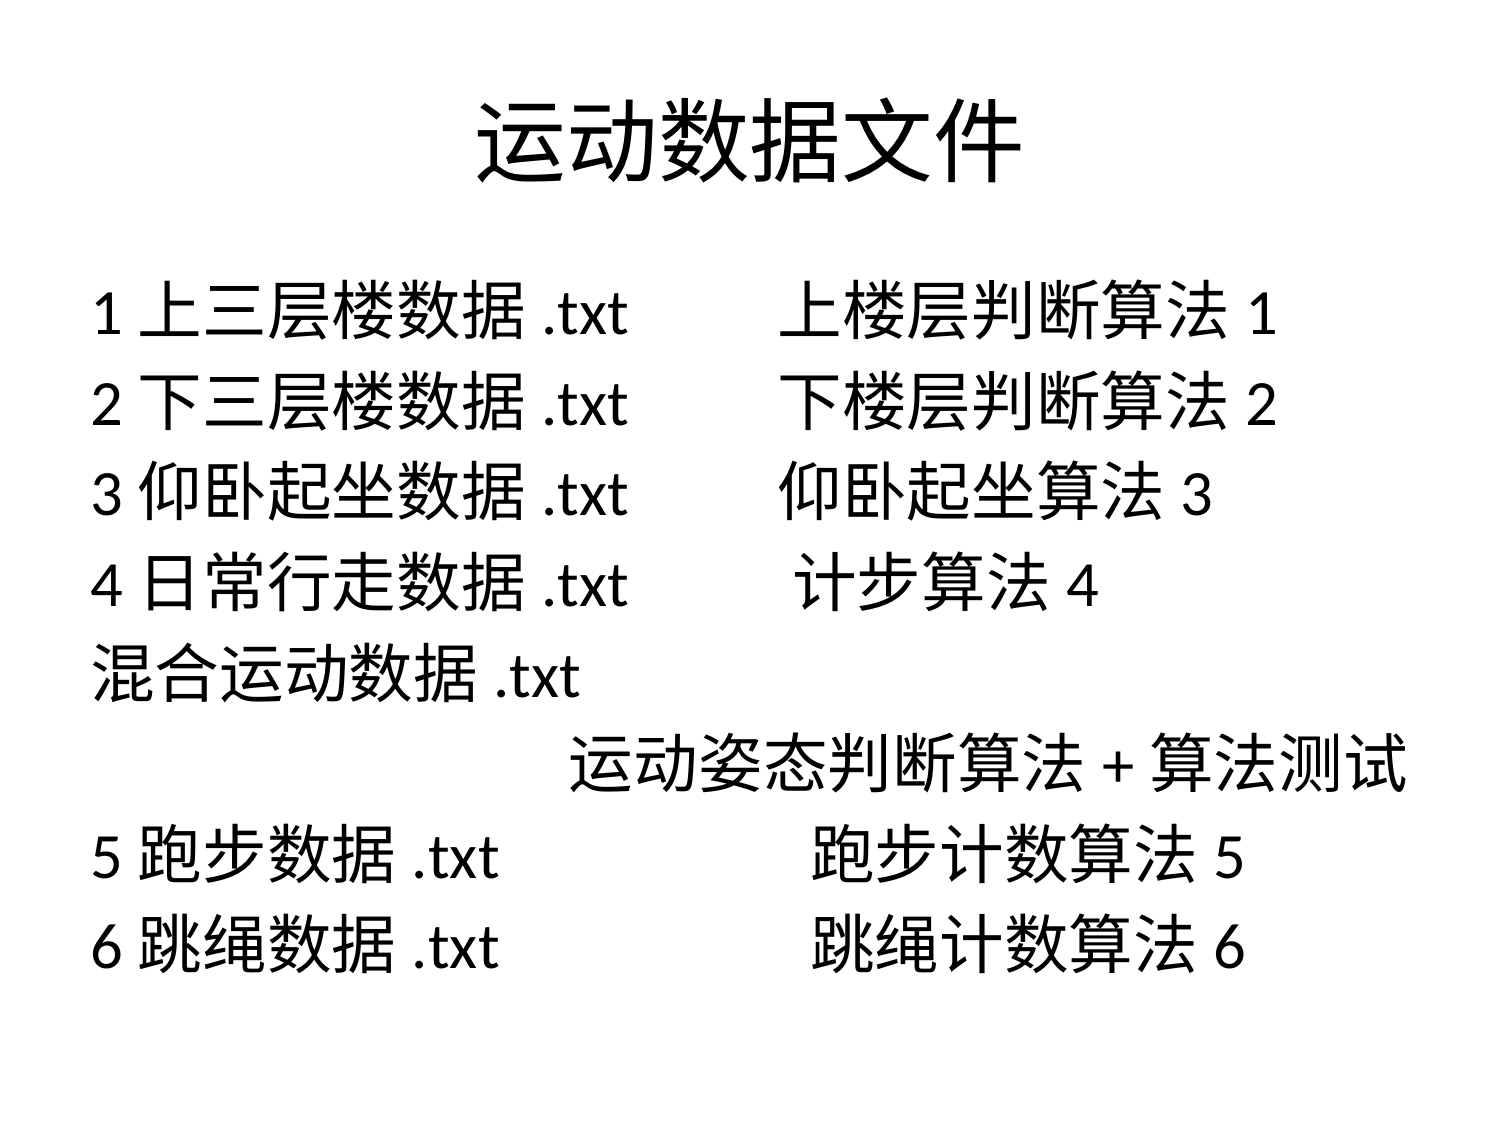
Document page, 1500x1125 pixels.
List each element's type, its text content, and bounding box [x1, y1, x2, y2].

title 运动数据文件 [75, 45, 1425, 233]
list 1上三层楼数据.txt 上楼层判断算法1 2下三层楼数据.txt 下楼层判断算法2 3仰卧起坐数据.txt 仰卧起坐算法3 4日常行走数据.txt 计步算法4 混合运动数据.txt 运动姿态判断算法+算法测试 5跑步数据.txt 跑步计数算法5 6跳绳数据.txt 跳绳计数算法6 [75, 262, 1425, 1005]
